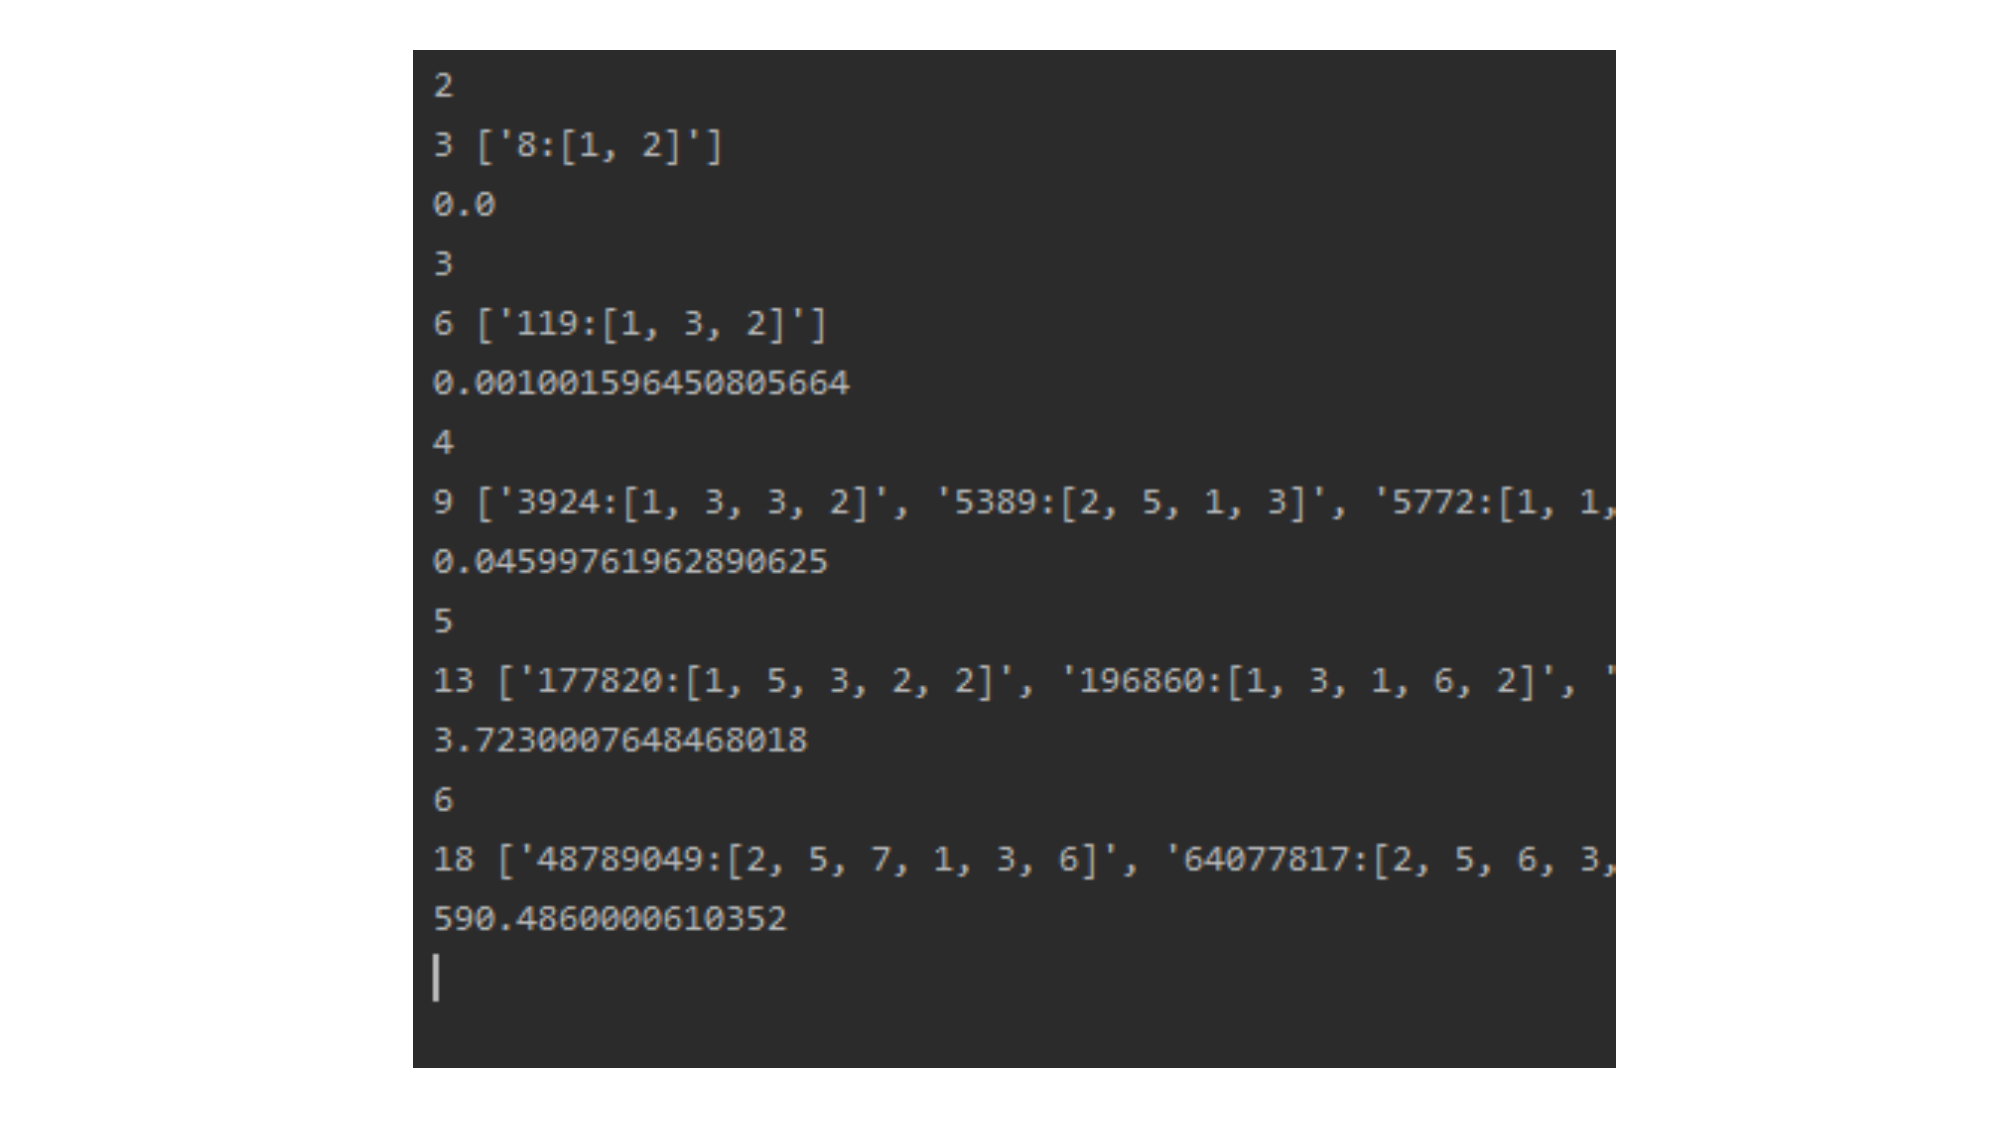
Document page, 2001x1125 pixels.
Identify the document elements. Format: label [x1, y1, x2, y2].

list [413, 50, 1616, 1068]
